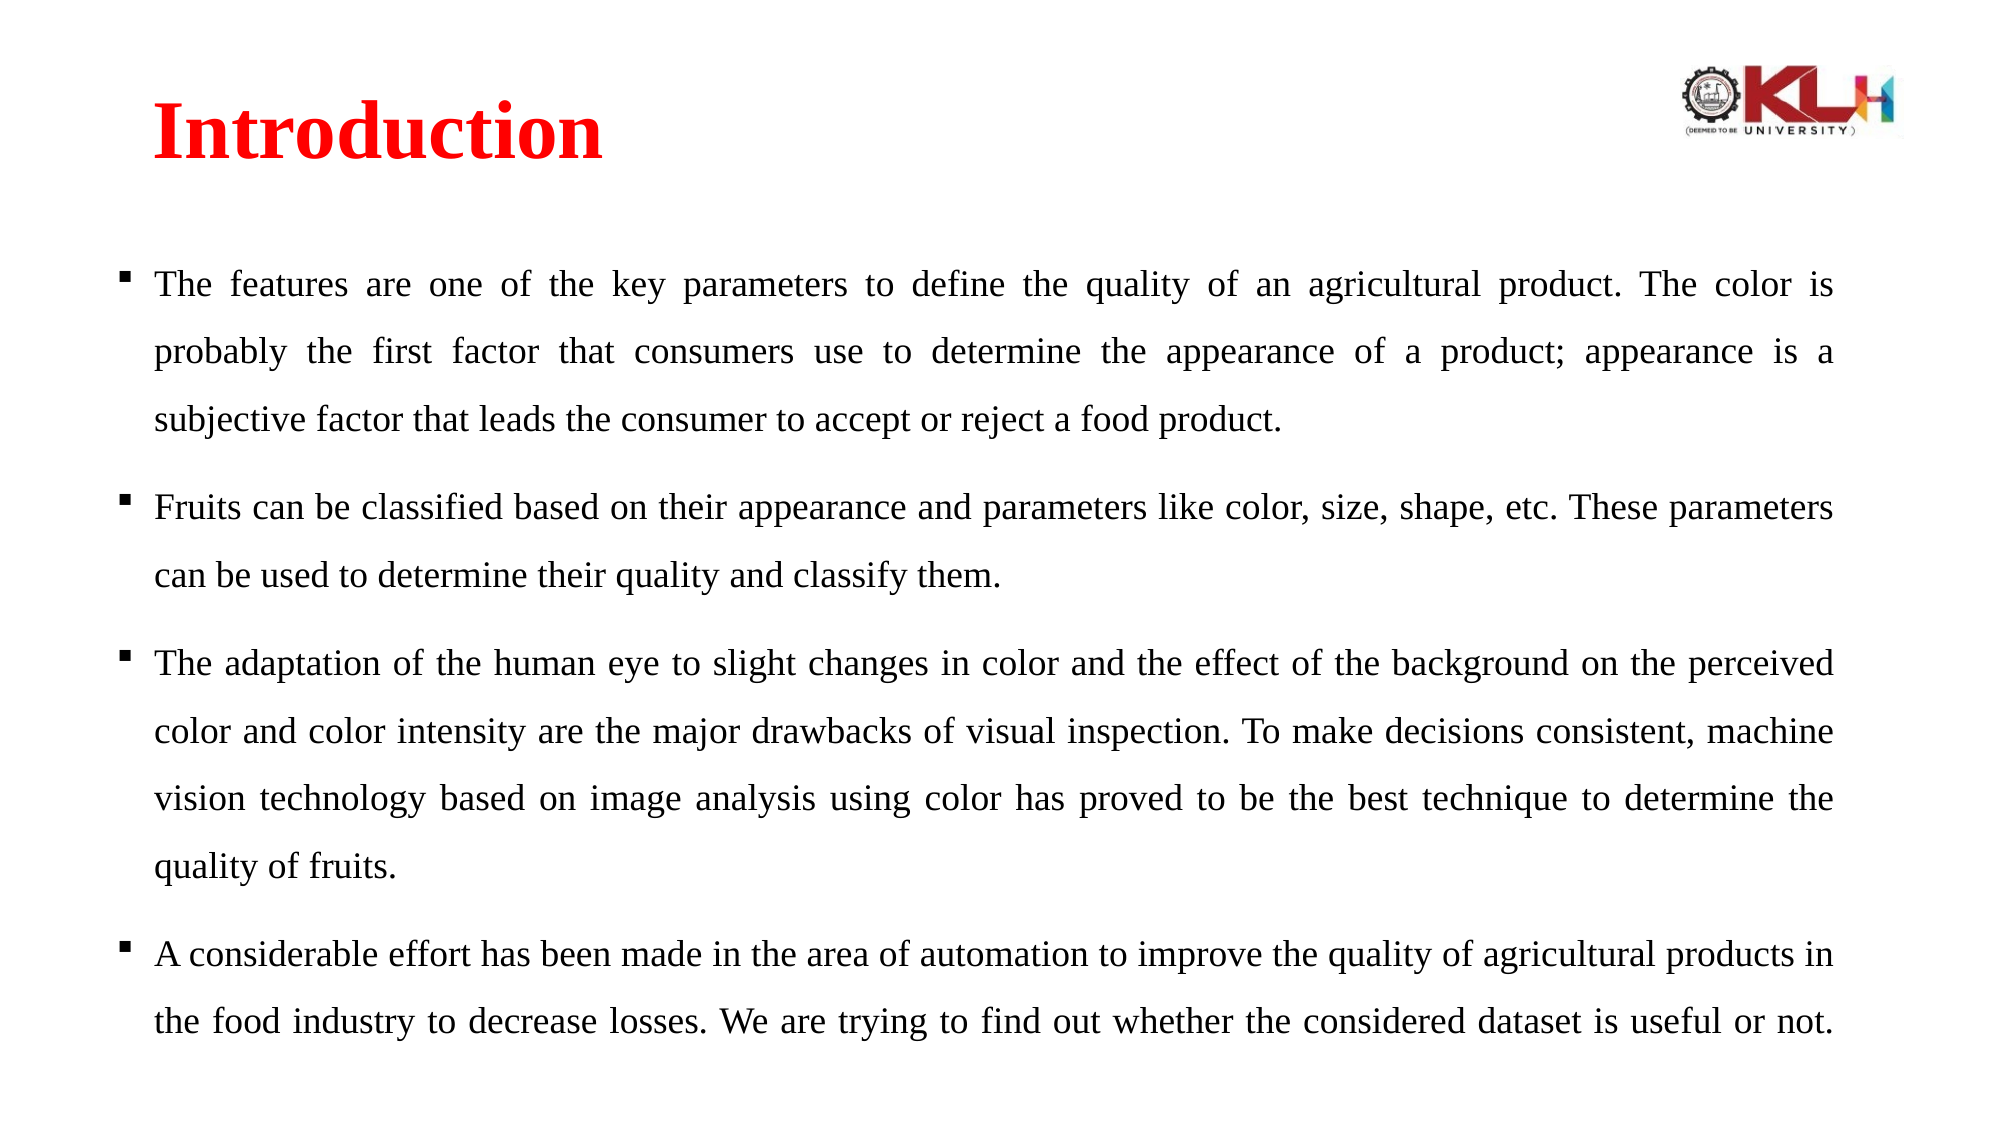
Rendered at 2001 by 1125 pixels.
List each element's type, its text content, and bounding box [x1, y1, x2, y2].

picture [1680, 65, 1906, 139]
title Introduction [137, 59, 1863, 203]
list The features are one of the key parameters to define the quality of an agricultural product. The color is probably the first factor that consumers use to determine the appearance of a product; appearance is a subjective factor that leads the consumer to accept or reject a food product. Fruits can be classified based on their appearance and parameters like color, size, shape, etc. These parameters can be used to determine their quality and classify them. The adaptation of the human eye to slight changes in color and the effect of the background on the perceived color and color intensity are the major drawbacks of visual inspection. To make decisions consistent, machine vision technology based on image analysis using color has proved to be the best technique to determine the quality of fruits. A considerable effort has been made in the area of automation to improve the quality of agricultural products in the food industry to decrease losses. We are trying to find out whether the considered dataset is useful or not. [101, 228, 1852, 1079]
